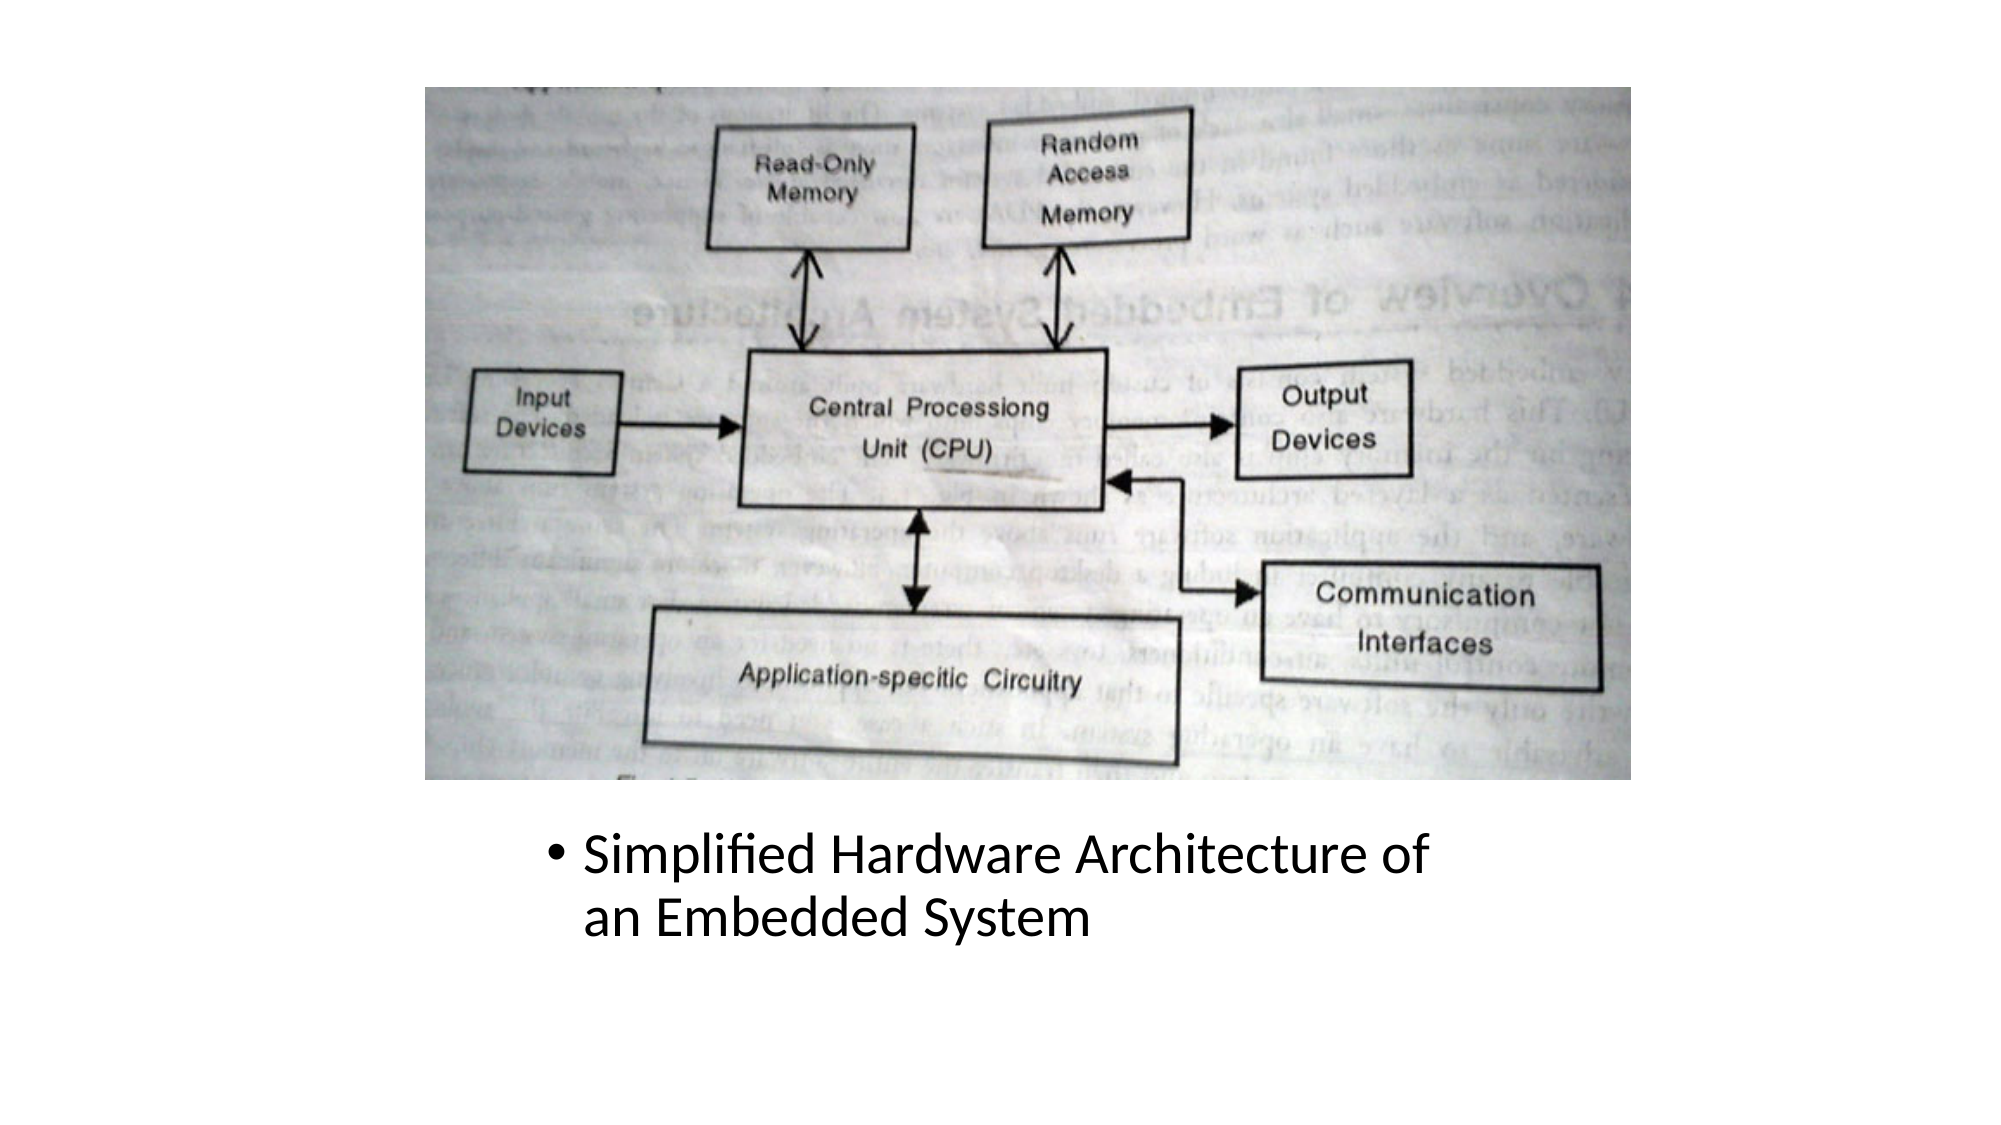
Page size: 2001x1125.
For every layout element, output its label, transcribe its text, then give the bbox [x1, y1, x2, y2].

list Simplified Hardware Architecture of an Embedded System [531, 815, 1460, 985]
picture [424, 87, 1631, 780]
